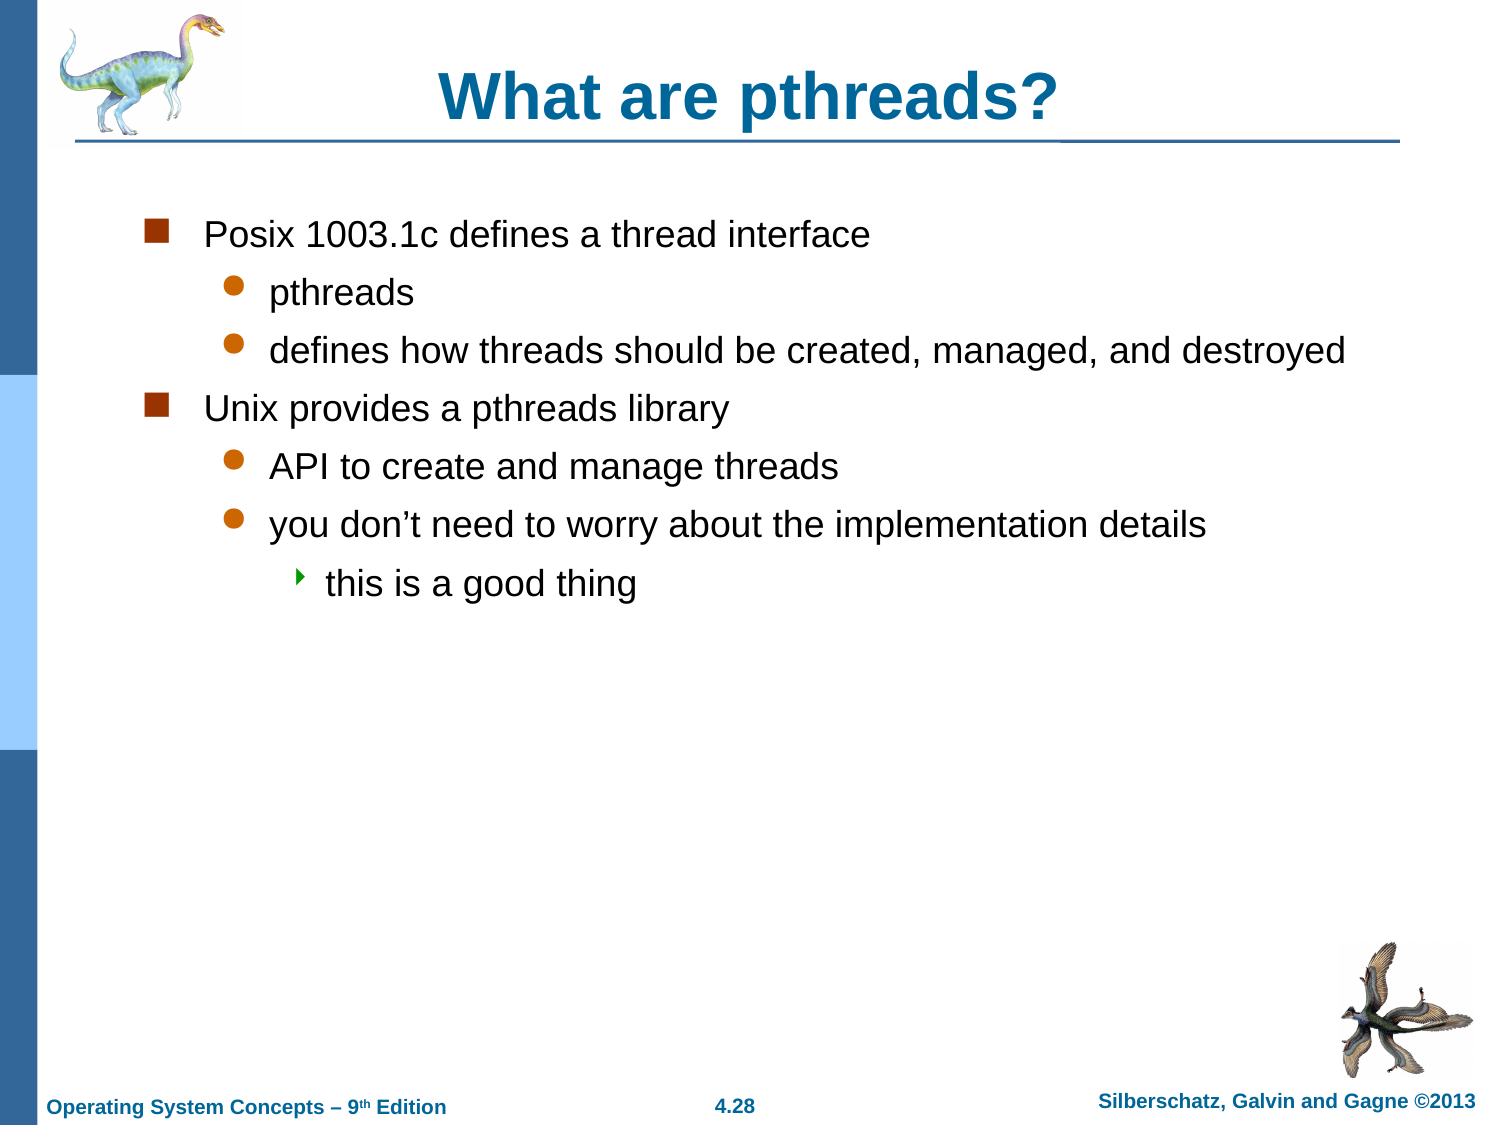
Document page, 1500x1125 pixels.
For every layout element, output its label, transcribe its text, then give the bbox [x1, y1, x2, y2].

list Posix 1003.1c defines a thread interface pthreads defines how threads should be created, managed, and destroyed Unix provides a pthreads library API to create and manage threads you don’t need to worry about the implementation details this is a good thing [132, 202, 1483, 946]
title What are pthreads? [74, 45, 1426, 141]
picture [1339, 946, 1474, 1078]
picture [46, 0, 243, 149]
